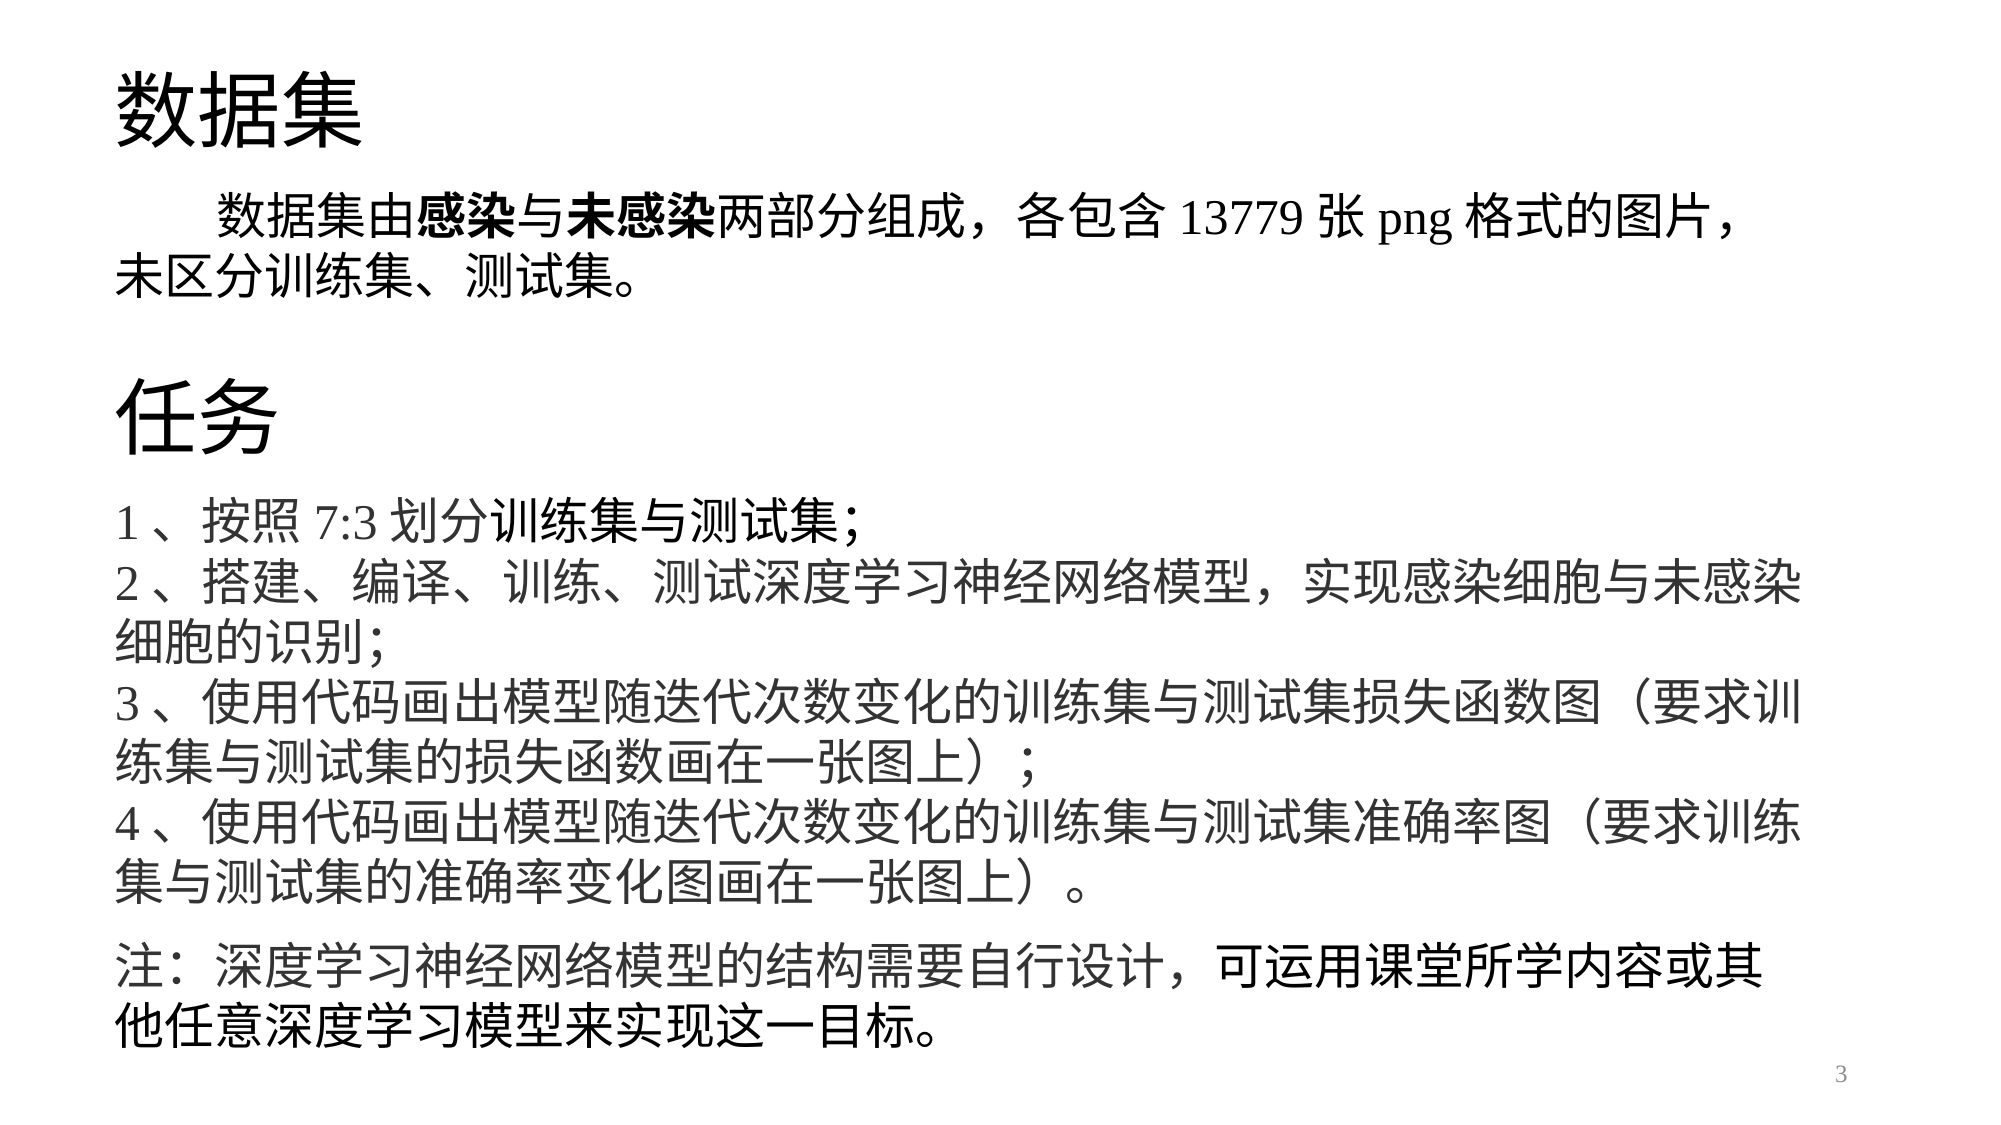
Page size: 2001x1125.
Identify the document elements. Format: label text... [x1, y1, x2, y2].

text_box 数据集 数据集由感染与未感染两部分组成，各包含13779张png格式的图片，未区分训练集、测试集。 任务 1、按照7:3划分训练集与测试集； 2、搭建、编译、训练、测试深度学习神经网络模型，实现感染细胞与未感染细胞的识别； 3、使用代码画出模型随迭代次数变化的训练集与测试集损失函数图（要求训练集与测试集的损失函数画在一张图上）； 4、使用代码画出模型随迭代次数变化的训练集与测试集准确率图（要求训练集与测试集的准确率变化图画在一张图上）。 注：深度学习神经网络模型的结构需要自行设计，可运用课堂所学内容或其他任意深度学习模型来实现这一目标。 [100, 50, 1828, 1063]
slide_number 3 [1412, 1042, 1863, 1103]
